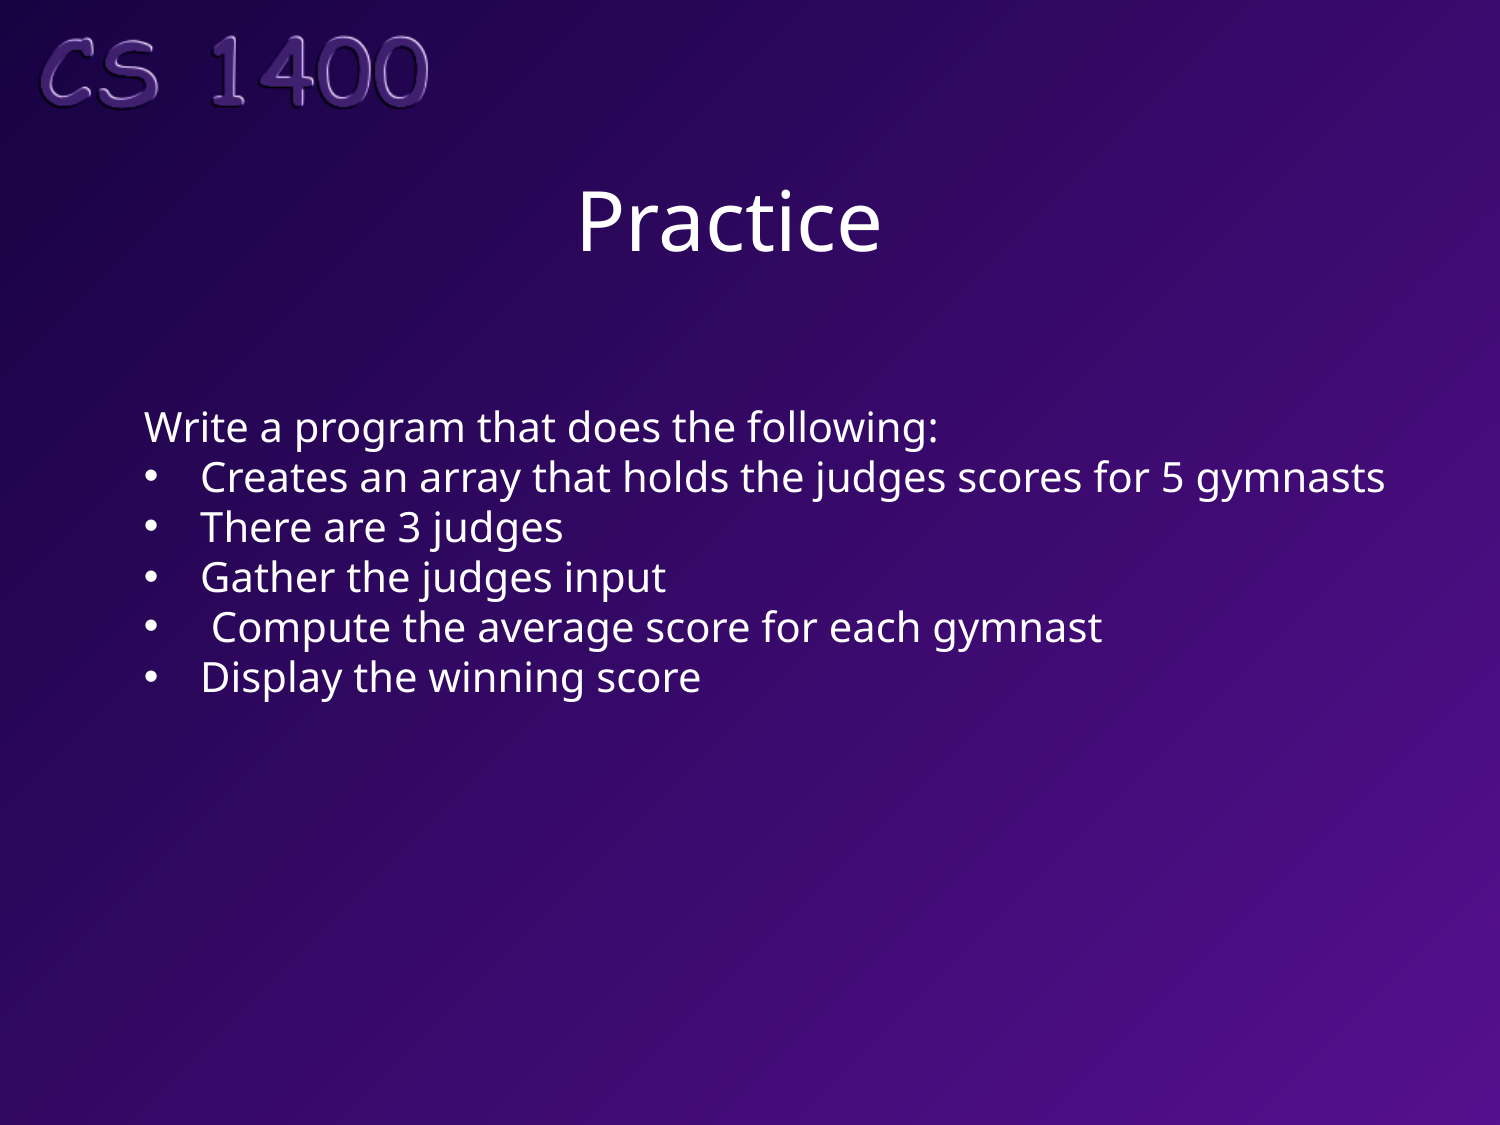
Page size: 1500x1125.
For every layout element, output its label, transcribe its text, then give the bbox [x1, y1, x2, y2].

text_box Practice [560, 160, 899, 276]
picture [0, 0, 1500, 1125]
text_box Write a program that does the following: Creates an array that holds the judges scores for 5 gymnasts There are 3 judges Gather the judges input Compute the average score for each gymnast Display the winning score [129, 393, 1402, 759]
